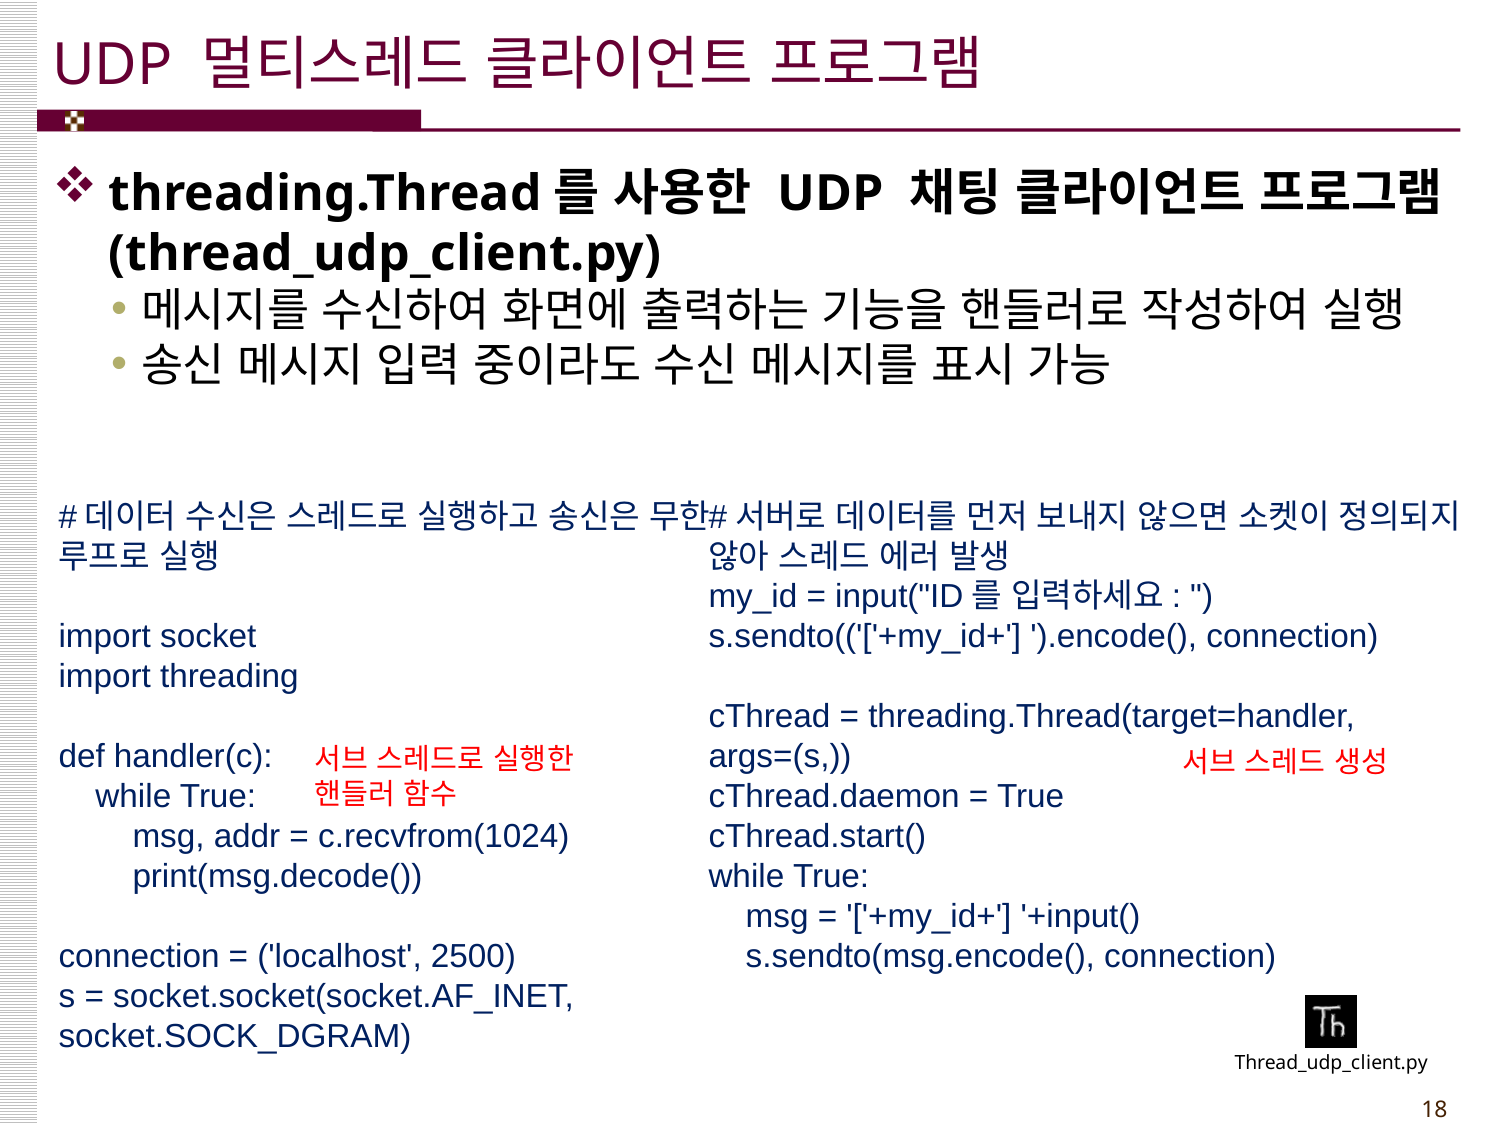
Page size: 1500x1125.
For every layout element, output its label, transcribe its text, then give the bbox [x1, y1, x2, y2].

title UDP 멀티스레드 클라이언트 프로그램 [37, 13, 1278, 109]
text_box 서브 스레드 생성 [1167, 735, 1494, 786]
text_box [1215, 994, 1447, 1085]
text_box #데이터 수신은 스레드로 실행하고 송신은 무한 루프로 실행 import socket import threading def handler(c): while True: msg, addr = c.recvfrom(1024) print(msg.decode()) connection = ('localhost', 2500) s = socket.socket(socket.AF_INET, socket.SOCK_DGRAM) [43, 487, 729, 1062]
picture [65, 111, 84, 131]
text_box 서브 스레드로 실행한 핸들러 함수 [299, 732, 626, 818]
text_box #서버로 데이터를 먼저 보내지 않으면 소켓이 정의되지 않아 스레드 에러 발생 my_id = input("ID를 입력하세요: ") s.sendto(('['+my_id+'] ').encode(), connection) cThread = threading.Thread(target=handler, args=(s,)) cThread.daemon = True cThread.start() while True: msg = '['+my_id+'] '+input() s.sendto(msg.encode(), connection) [693, 487, 1498, 982]
list threading.Thread를 사용한 UDP 채팅 클라이언트 프로그램(thread_udp_client.py) 메시지를 수신하여 화면에 출력하는 기능을 핸들러로 작성하여 실행 송신 메시지 입력 중이라도 수신 메시지를 표시 가능 [37, 152, 1463, 1091]
